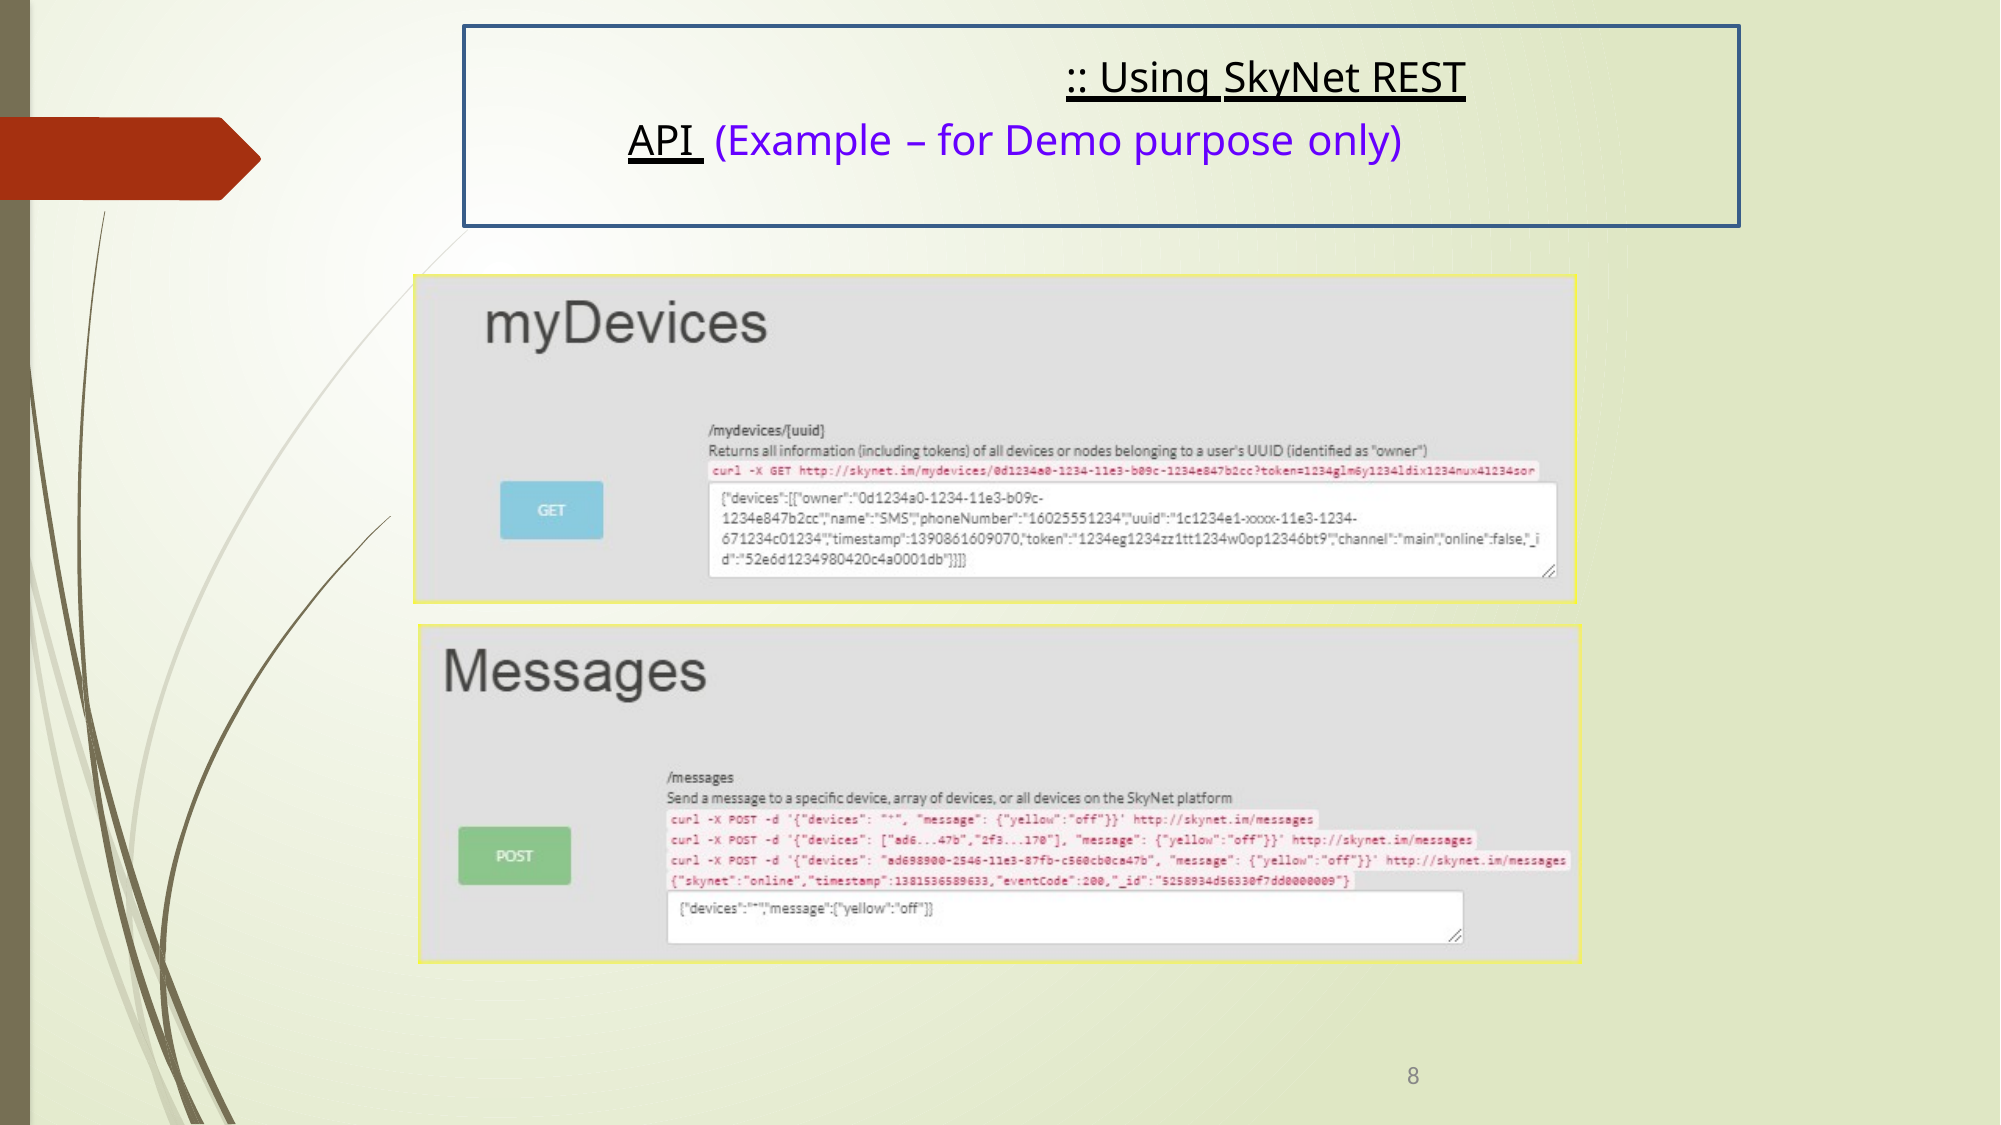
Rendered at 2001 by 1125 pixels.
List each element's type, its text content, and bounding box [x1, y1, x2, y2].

picture [413, 274, 1577, 604]
title :: Using SkyNet REST API (Example – for Demo purpose only) [464, 25, 1740, 227]
slide_number 8 [1381, 971, 1420, 1125]
picture [418, 624, 1582, 964]
